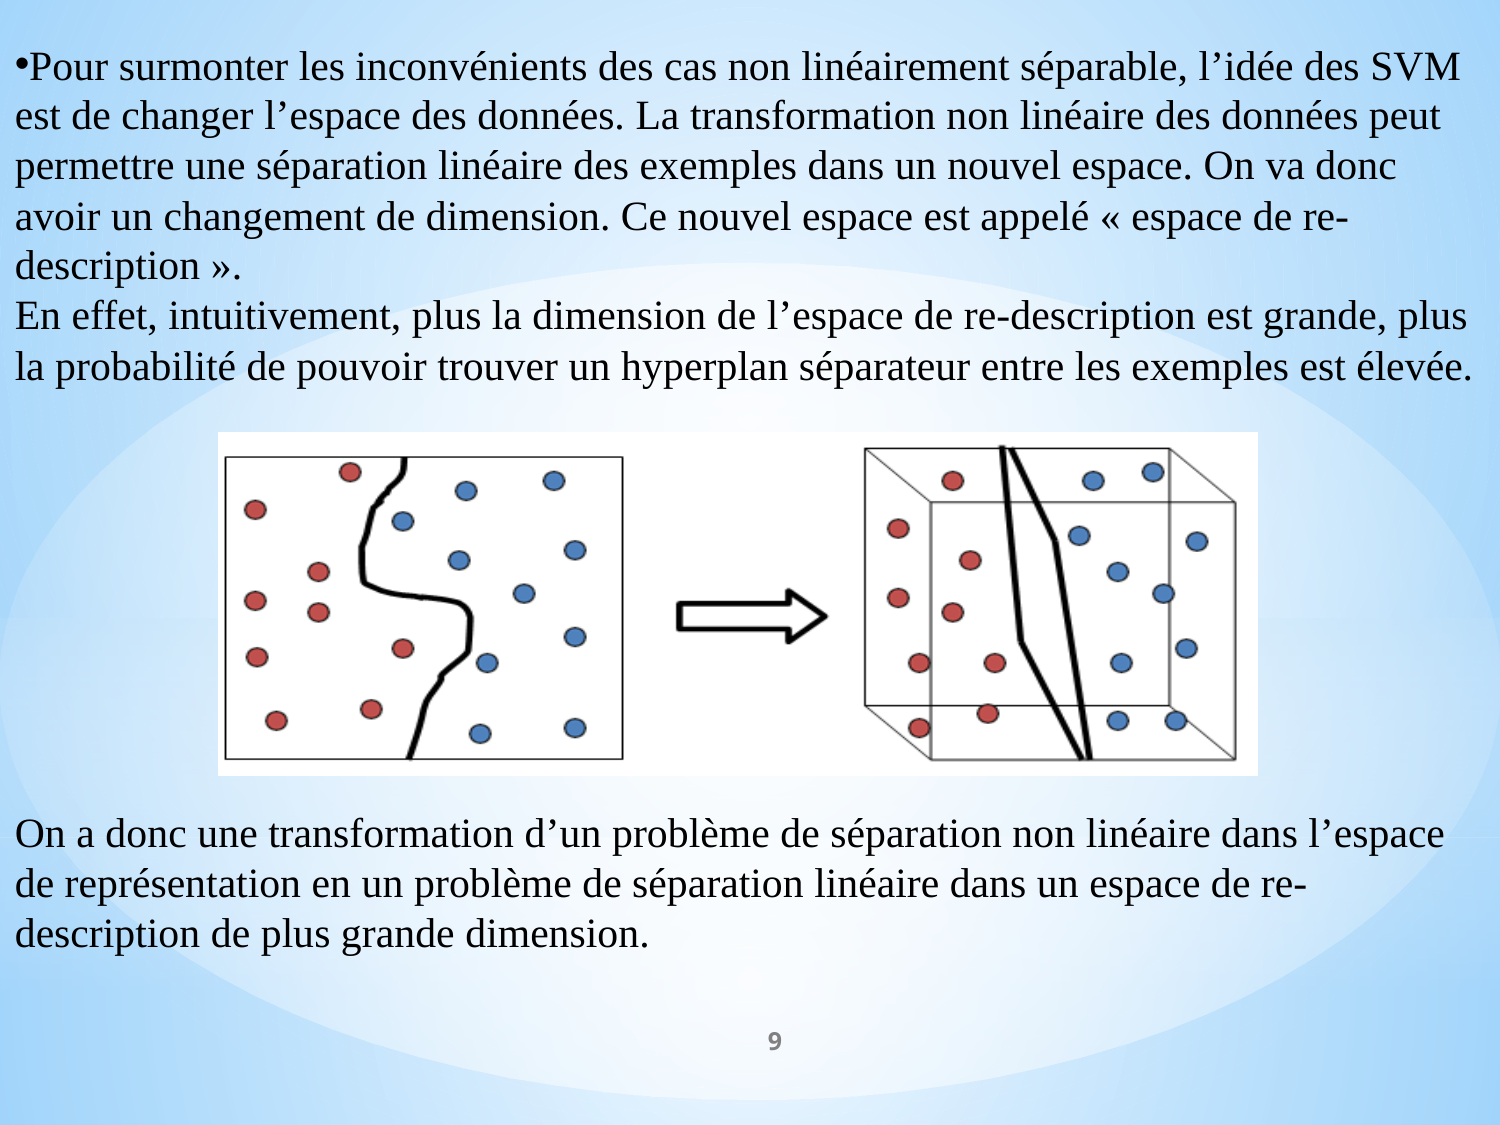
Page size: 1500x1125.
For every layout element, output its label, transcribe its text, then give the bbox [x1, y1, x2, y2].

picture [218, 432, 1259, 776]
text_box Pour surmonter les inconvénients des cas non linéairement séparable, l’idée des SVM est de changer l’espace des données. La transformation non linéaire des données peut permettre une séparation linéaire des exemples dans un nouvel espace. On va donc avoir un changement de dimension. Ce nouvel espace est appelé « espace de re-description ». En effet, intuitivement, plus la dimension de l’espace de re-description est grande, plus la probabilité de pouvoir trouver un hyperplan séparateur entre les exemples est élevée. [0, 30, 1500, 446]
slide_number 9 [624, 1012, 925, 1073]
text_box On a donc une transformation d’un problème de séparation non linéaire dans l’espace de représentation en un problème de séparation linéaire dans un espace de re-description de plus grande dimension. [0, 798, 1500, 1014]
